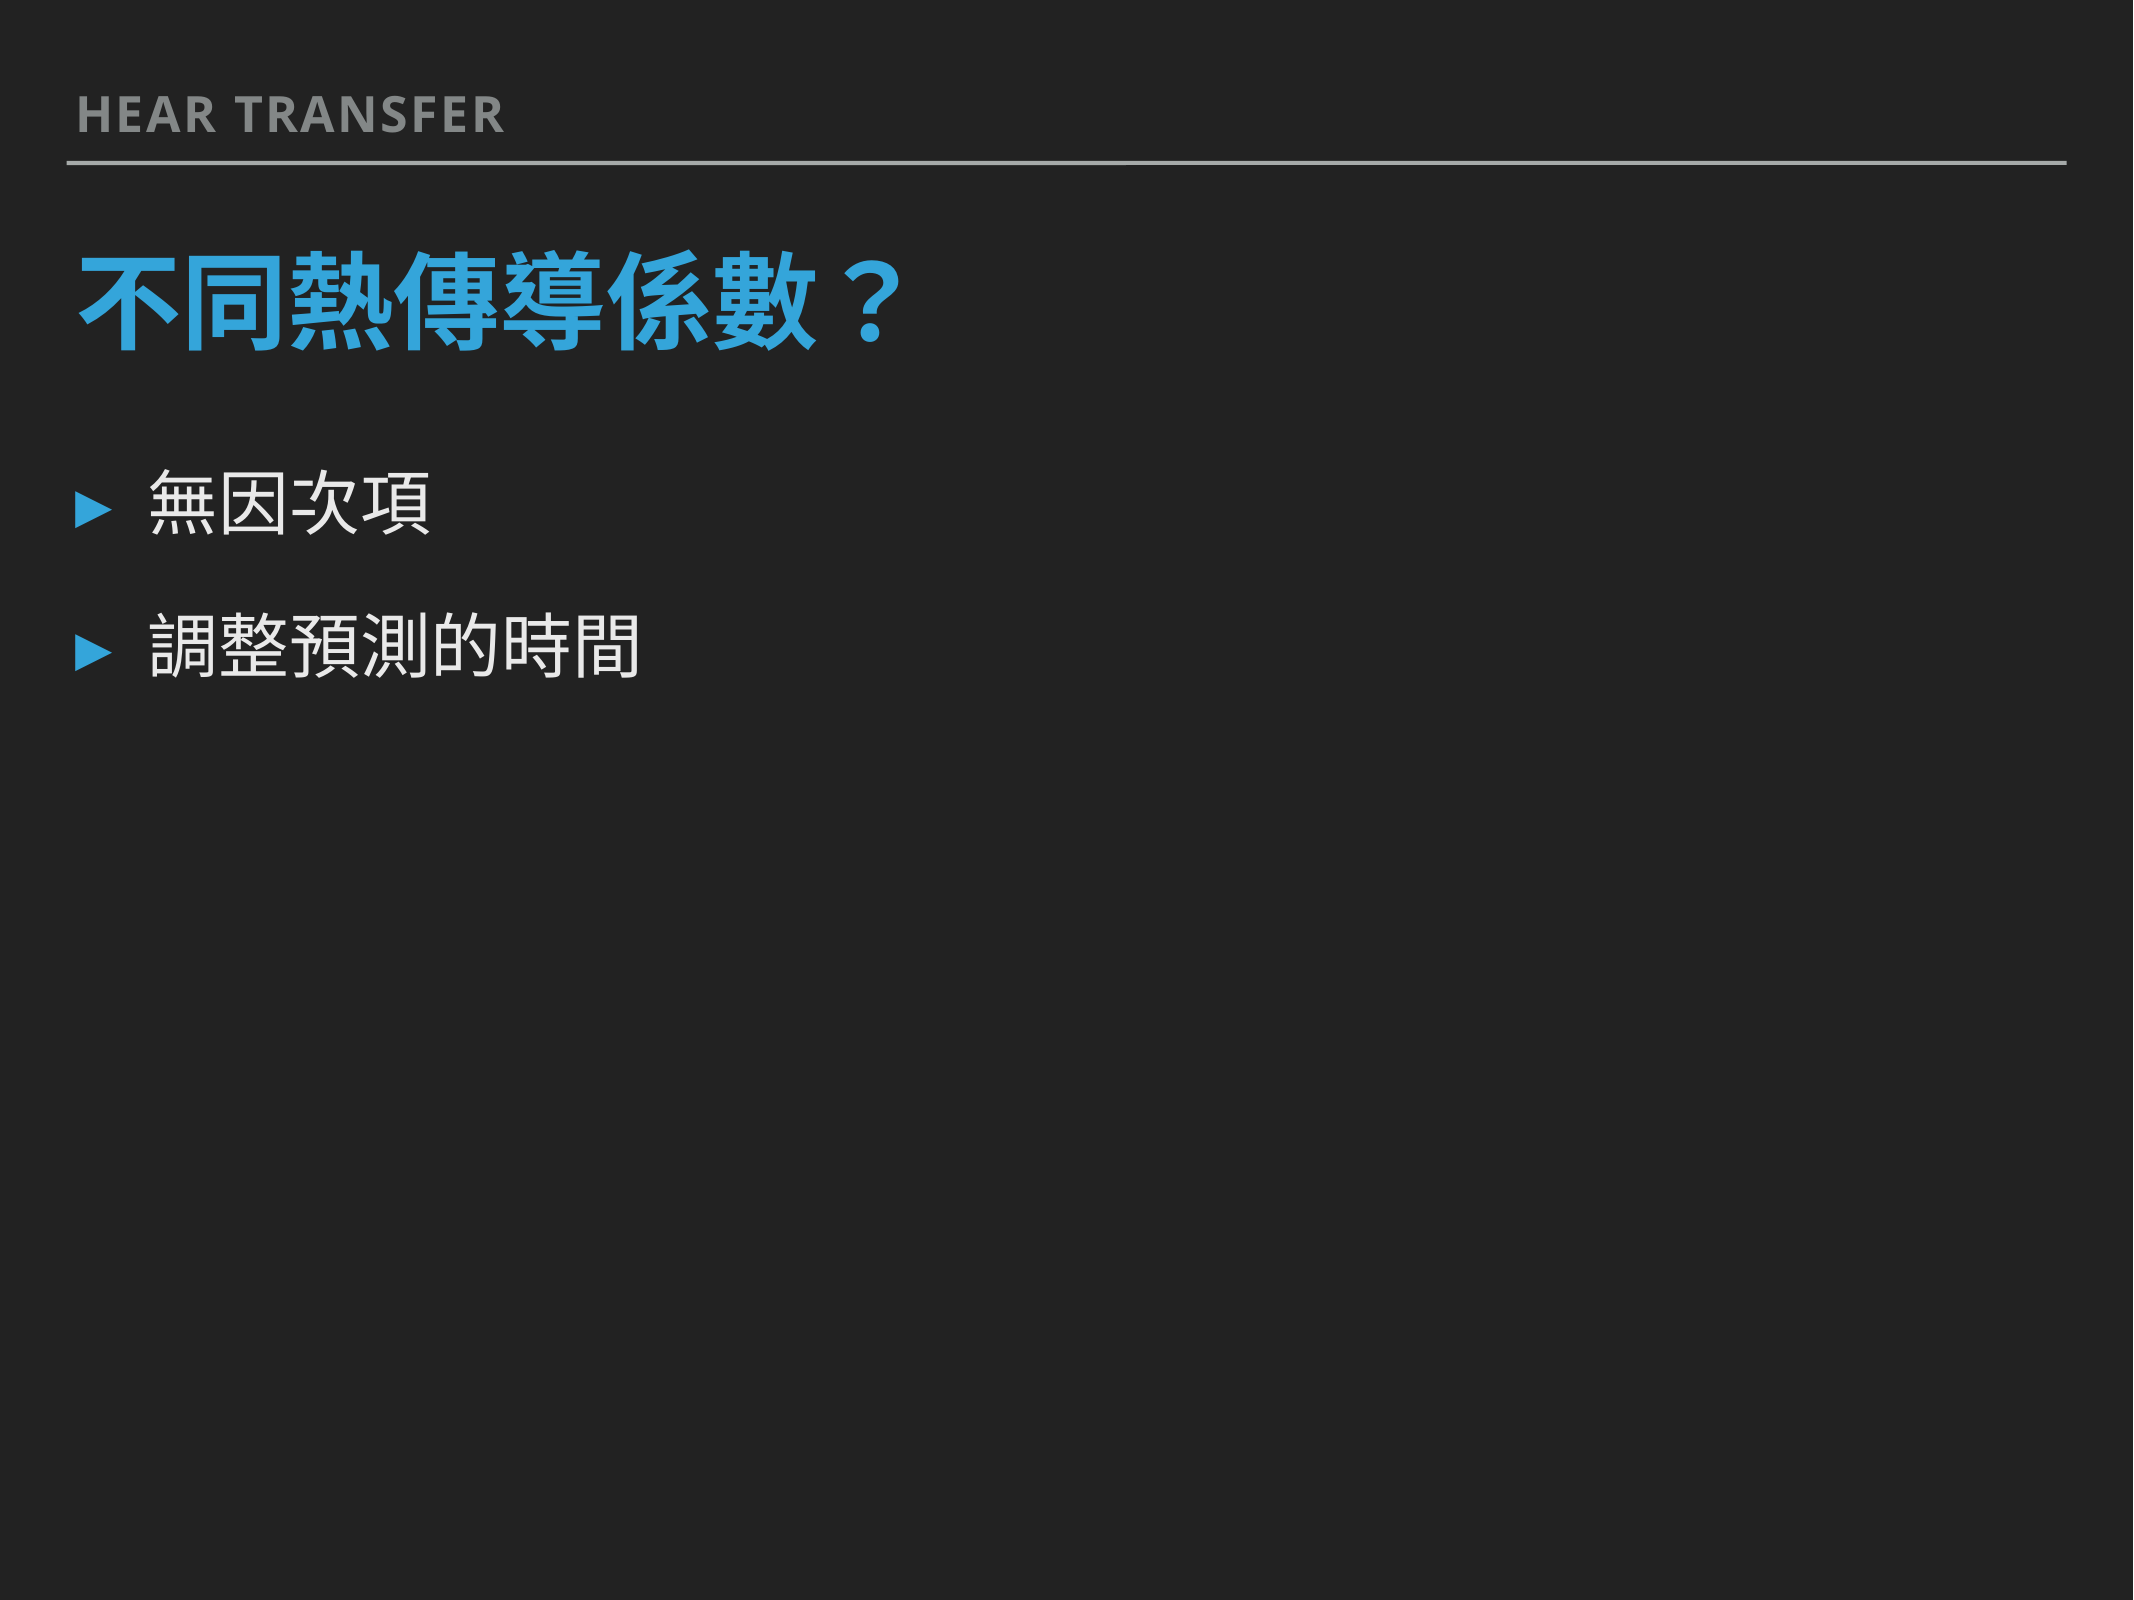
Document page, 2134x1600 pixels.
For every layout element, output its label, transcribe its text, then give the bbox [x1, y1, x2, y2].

text_box Hear transfer [66, 85, 1900, 150]
title 不同熱傳導係數？ [66, 251, 2068, 372]
